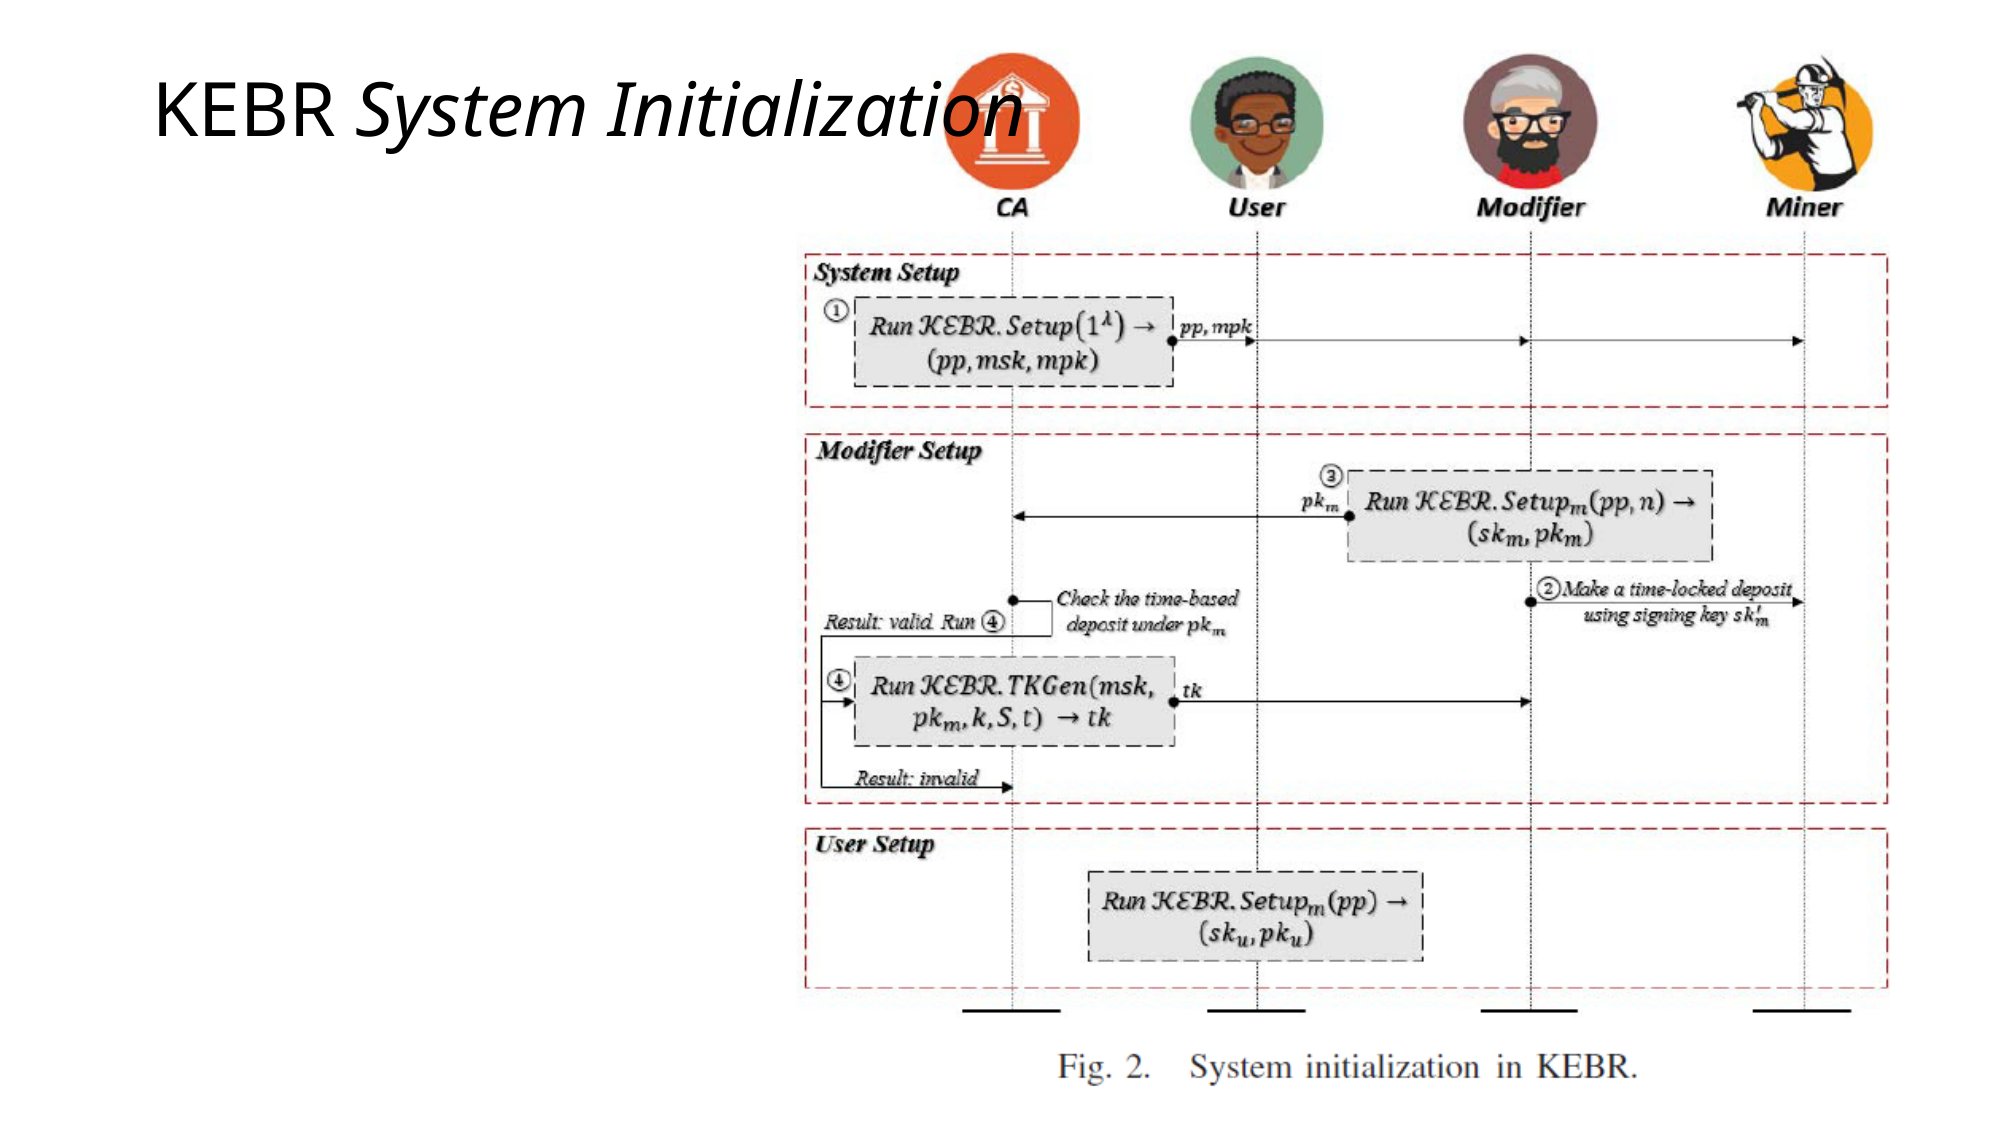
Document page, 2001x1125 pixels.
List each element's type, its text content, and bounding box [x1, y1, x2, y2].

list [786, 23, 1971, 1102]
title KEBR System Initialization [137, 41, 786, 183]
